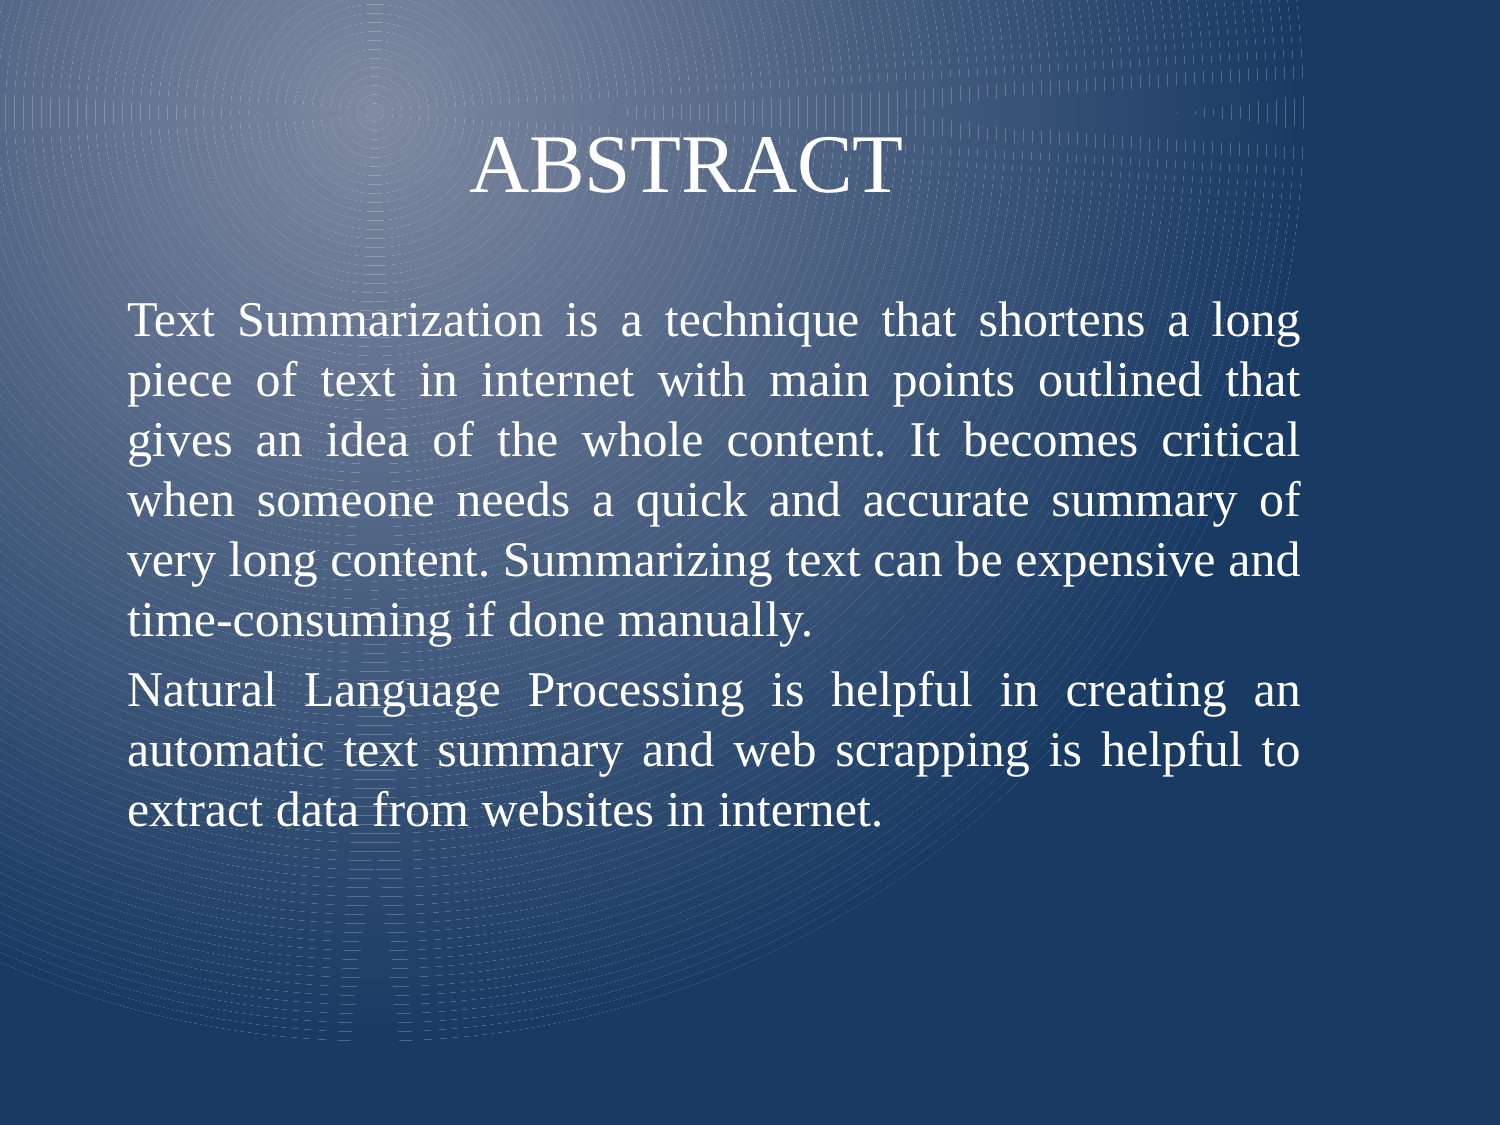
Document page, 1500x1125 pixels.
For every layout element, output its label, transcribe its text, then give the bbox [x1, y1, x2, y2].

title abstract [159, 101, 1172, 233]
subtitle Text Summarization is a technique that shortens a long piece of text in internet with main points outlined that gives an idea of the whole content. It becomes critical when someone needs a quick and accurate summary of very long content. Summarizing text can be expensive and time-consuming if done manually. Natural Language Processing is helpful in creating an automatic text summary and web scrapping is helpful to extract data from websites in internet. [112, 278, 1317, 917]
